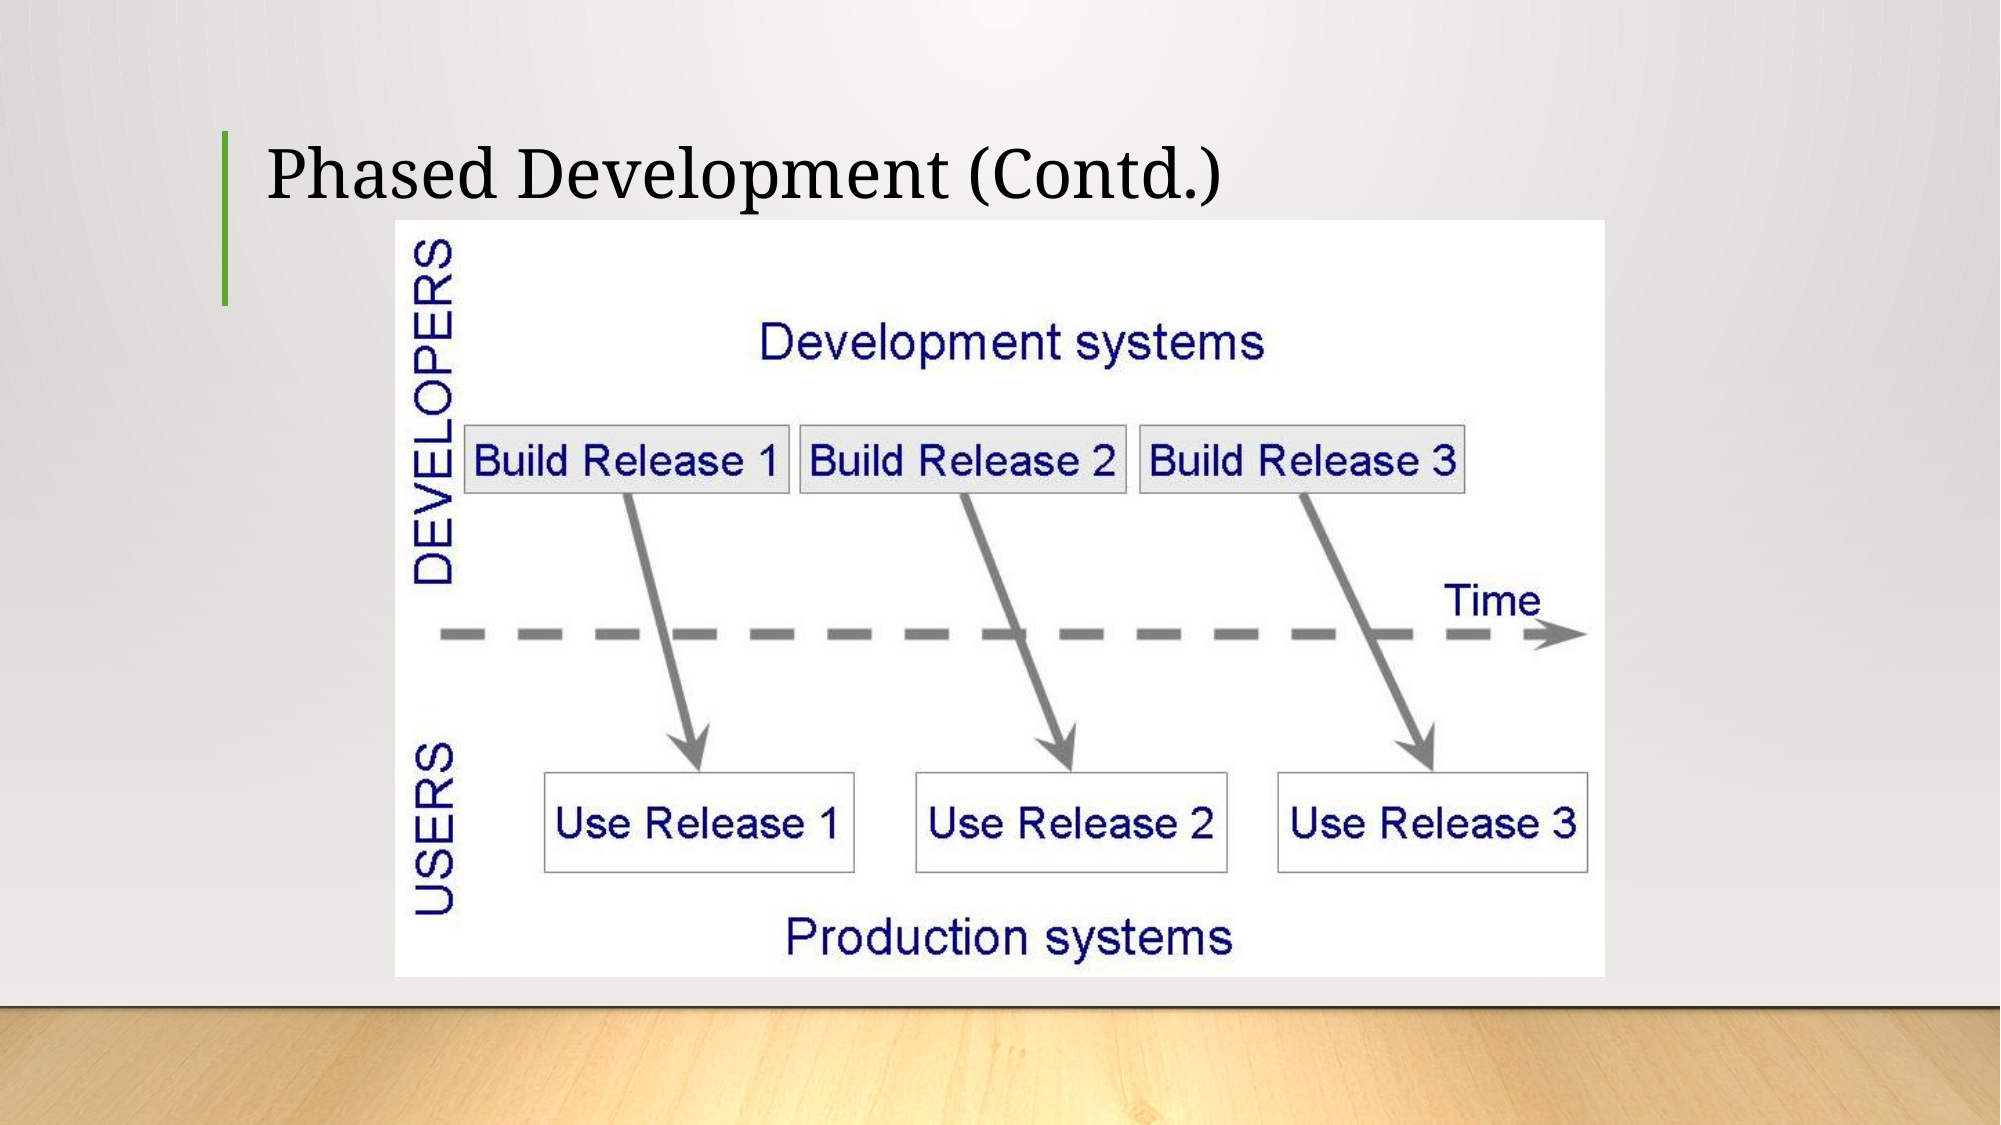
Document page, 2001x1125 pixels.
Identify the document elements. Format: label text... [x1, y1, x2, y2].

picture [0, 1006, 2000, 1125]
picture [395, 220, 1605, 977]
title Phased Development (Contd.) [251, 131, 1814, 221]
